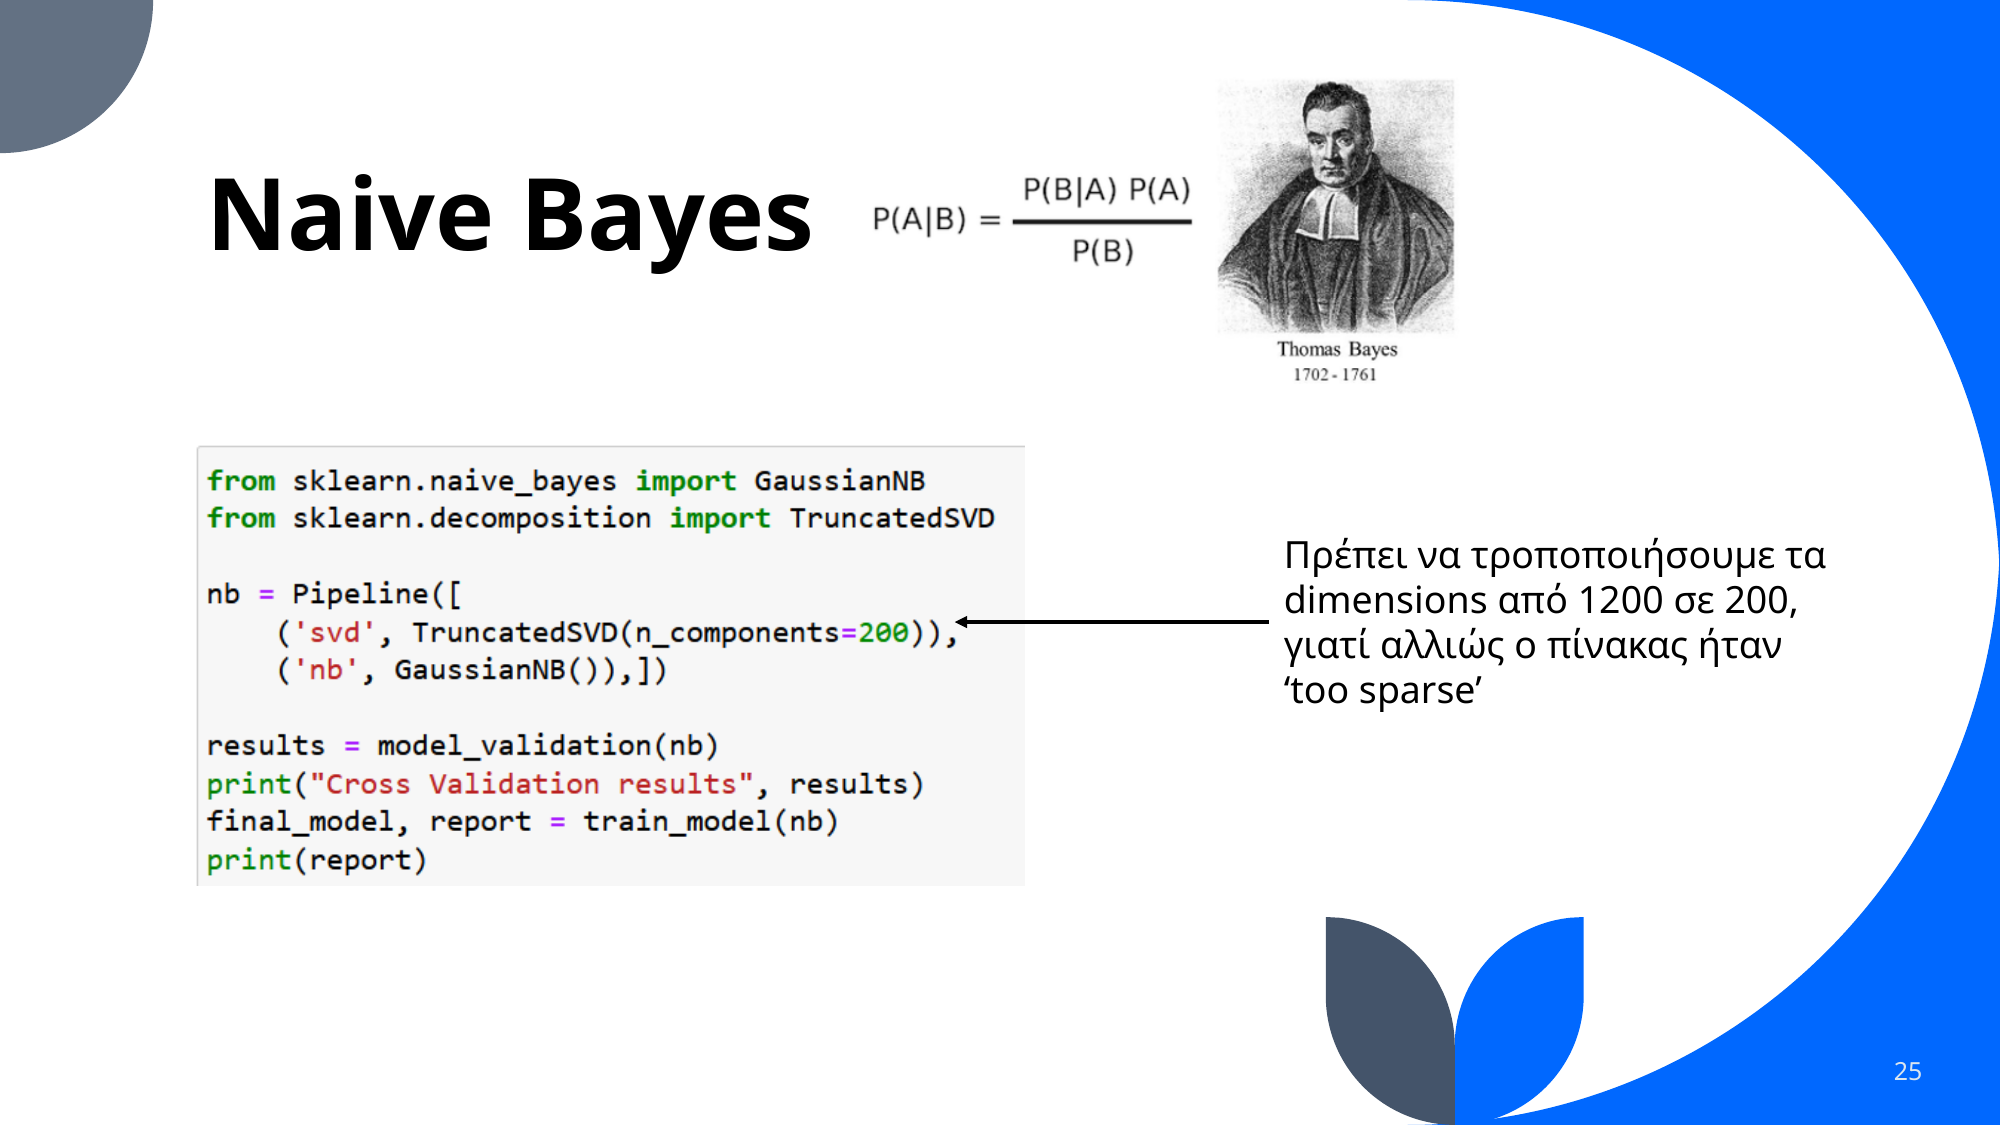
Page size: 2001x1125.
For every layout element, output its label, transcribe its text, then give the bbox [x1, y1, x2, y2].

title Naive Bayes [191, 62, 1796, 280]
text_box Πρέπει να τροποποιήσουμε τα dimensions από 1200 σε 200, γιατί αλλιώς ο πίνακας ήταν ‘too sparse’ [1269, 523, 1860, 719]
picture [191, 443, 1025, 886]
picture [872, 73, 1462, 384]
slide_number 25 [1665, 1042, 1938, 1103]
